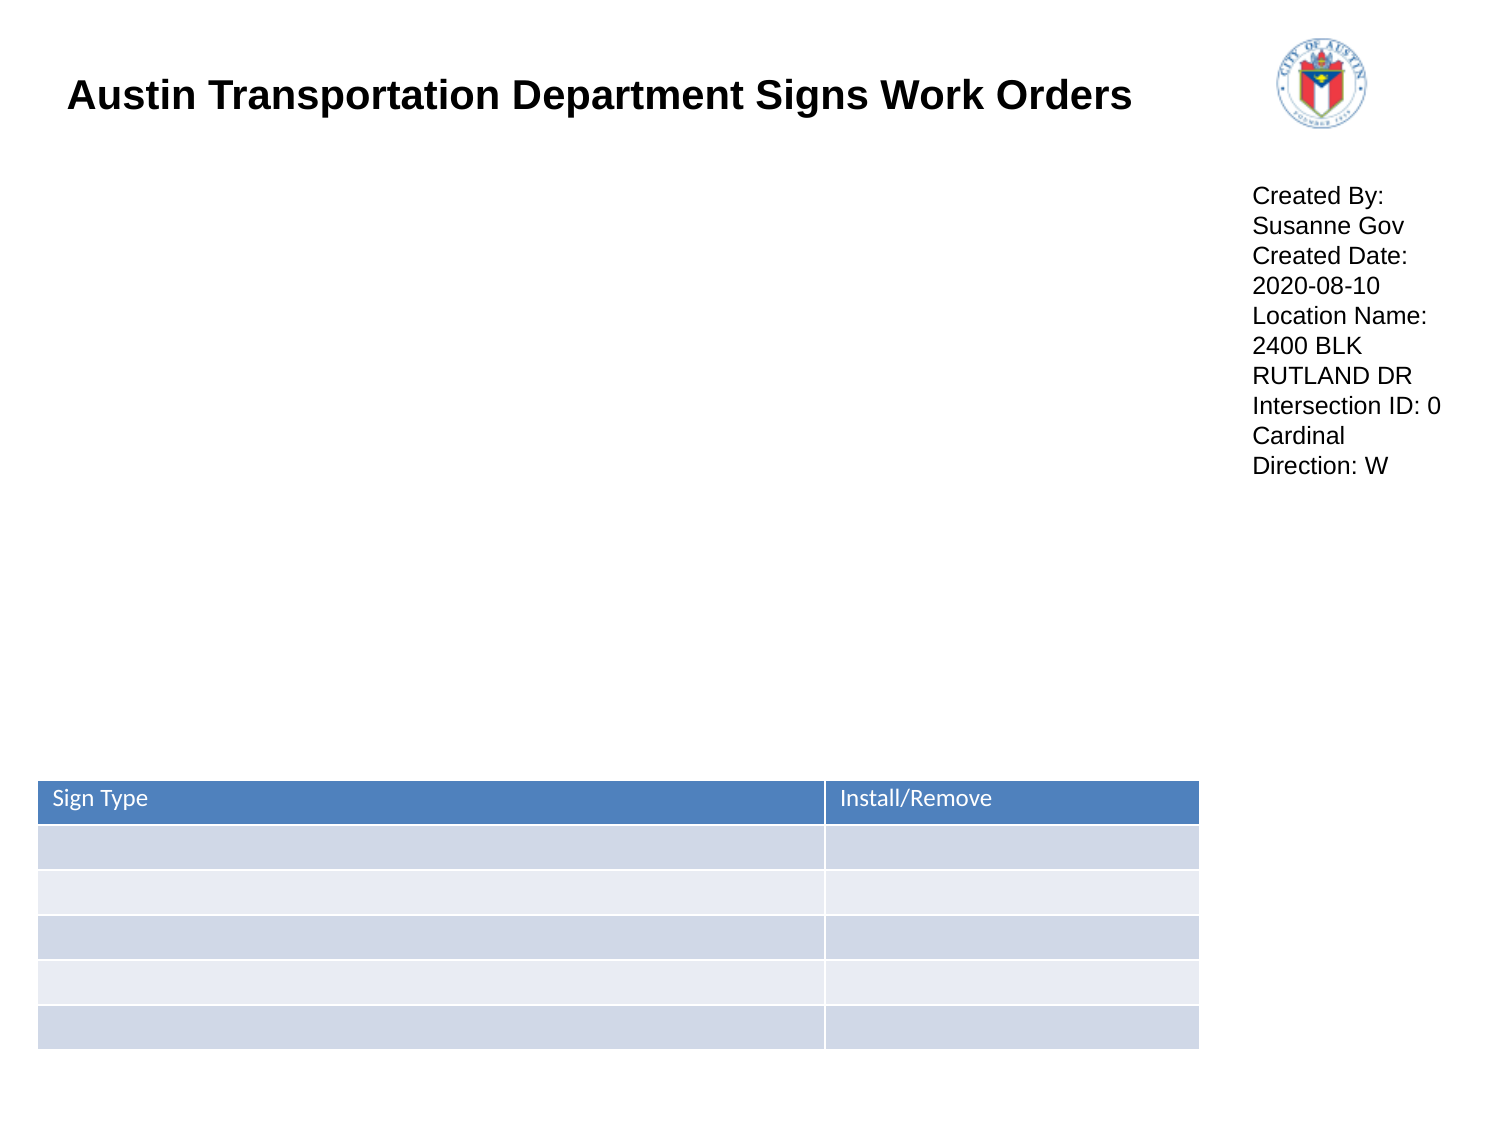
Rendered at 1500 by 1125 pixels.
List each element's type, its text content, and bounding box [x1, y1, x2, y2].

table_cell [38, 1006, 824, 1049]
table_cell [38, 961, 824, 1004]
table_cell [38, 826, 824, 869]
text_box Austin Transportation Department Signs Work Orders [51, 60, 1149, 125]
table_header Sign Type [38, 781, 824, 824]
table_cell [826, 871, 1199, 914]
table_cell [38, 916, 824, 959]
picture [1274, 37, 1369, 132]
table_cell [826, 961, 1199, 1004]
text_box Created By: Susanne Gov Created Date: 2020-08-10 Location Name: 2400 BLK RUTLAND DR Intersection ID: 0 Cardinal Direction: W [1237, 172, 1463, 487]
table_cell [38, 871, 824, 914]
table_header Install/Remove [826, 781, 1199, 824]
table_cell [826, 826, 1199, 869]
table_cell [826, 1006, 1199, 1049]
table_cell [826, 916, 1199, 959]
